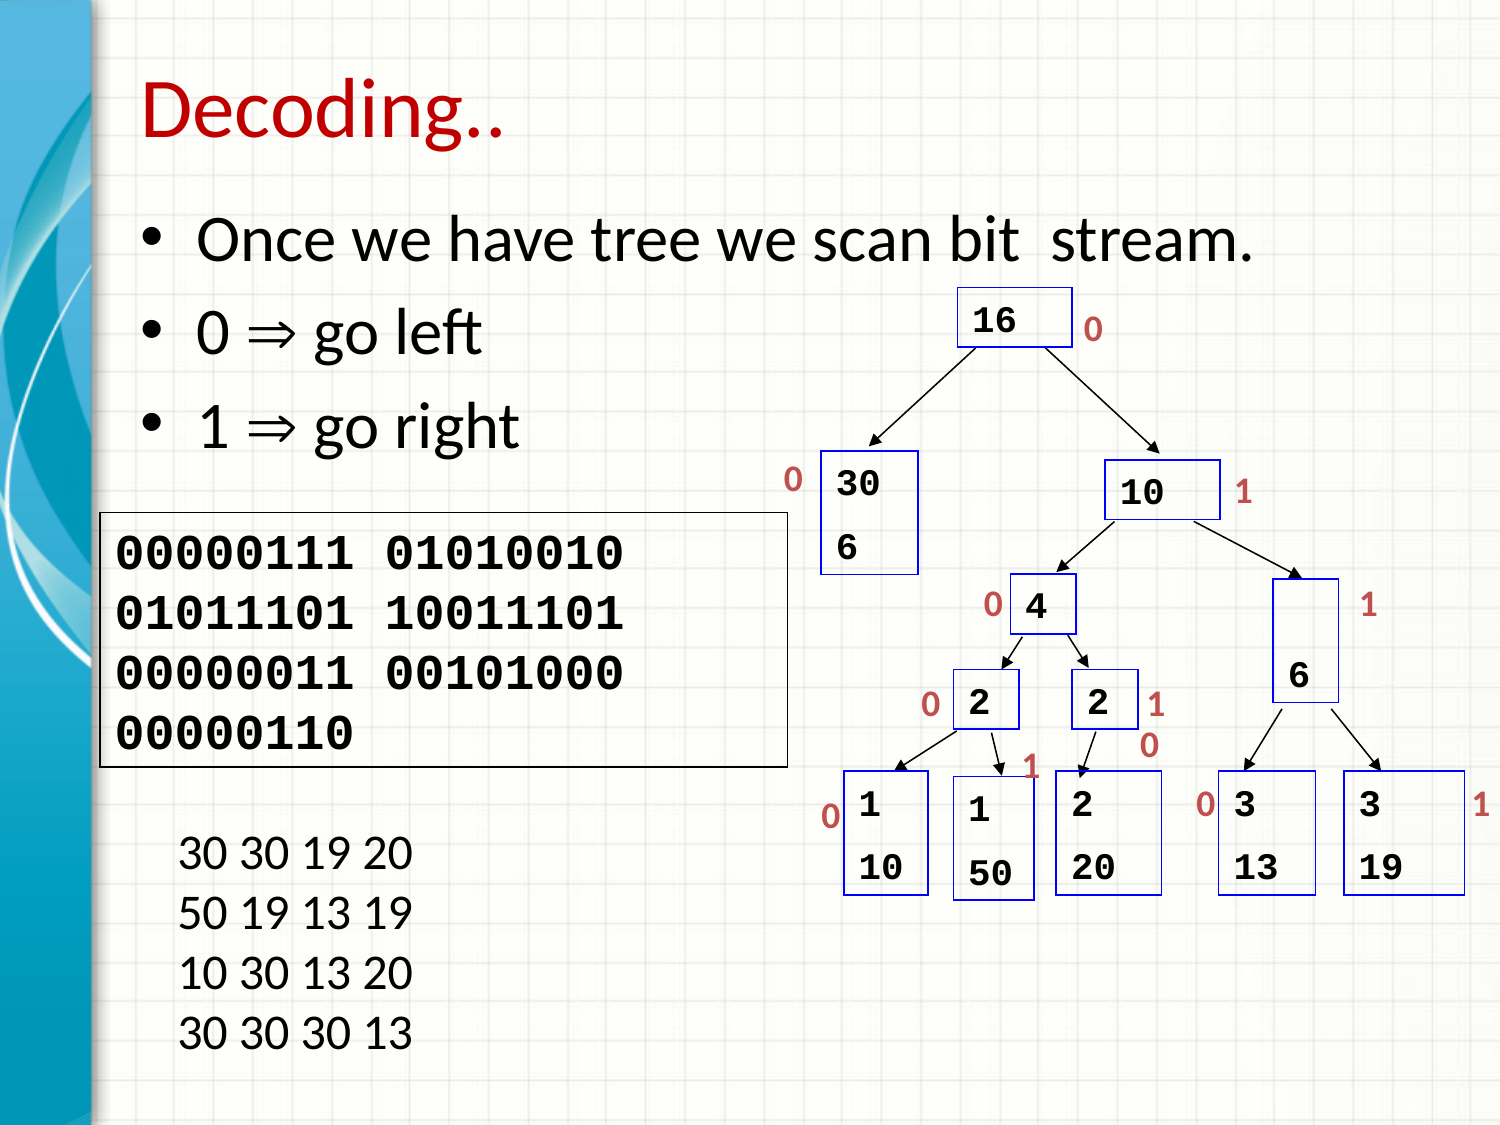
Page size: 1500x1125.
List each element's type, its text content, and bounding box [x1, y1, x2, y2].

text_box 0 [1125, 712, 1175, 773]
text_box 30 6 [821, 451, 918, 575]
text_box 3 19 [1343, 771, 1465, 895]
text_box 00000111 01010010 01011101 10011101 00000011 00101000 00000110 [99, 512, 788, 768]
text_box 4 [1010, 574, 1077, 634]
text_box 0 [806, 783, 856, 844]
list Once we have tree we scan bit stream. 0  go left 1  go right [125, 187, 1450, 1050]
picture [0, 0, 1500, 1125]
text_box [1045, 348, 1160, 454]
text_box 30 30 19 20 50 19 13 19 10 30 13 20 30 30 30 13 [162, 812, 663, 1068]
text_box 0 [969, 571, 1018, 632]
text_box 1 [1344, 571, 1393, 632]
text_box [1077, 731, 1096, 771]
text_box 6 [1273, 578, 1339, 703]
text_box 0 [906, 671, 956, 731]
text_box 1 50 [953, 776, 1034, 900]
text_box 1 [1006, 733, 1056, 794]
title Decoding.. [125, 44, 1450, 163]
text_box [1067, 635, 1089, 668]
text_box 0 [1069, 296, 1118, 356]
text_box [991, 732, 1005, 776]
text_box [1193, 521, 1302, 578]
text_box [1056, 521, 1115, 573]
text_box [1331, 708, 1382, 772]
text_box 0 [769, 446, 818, 506]
text_box 2 [953, 669, 1019, 730]
text_box 0 [1181, 771, 1231, 831]
text_box 1 [1131, 671, 1181, 731]
text_box 10 [1105, 459, 1220, 520]
text_box 2 20 [1056, 771, 1162, 895]
text_box 1 10 [843, 771, 928, 895]
text_box 3 13 [1218, 771, 1316, 895]
text_box [1001, 636, 1023, 670]
text_box 16 [957, 287, 1072, 348]
text_box [1243, 708, 1283, 771]
text_box [868, 348, 976, 447]
text_box [893, 730, 957, 771]
text_box 2 [1072, 669, 1138, 730]
text_box 1 [1219, 458, 1268, 519]
text_box 1 [1456, 771, 1500, 831]
